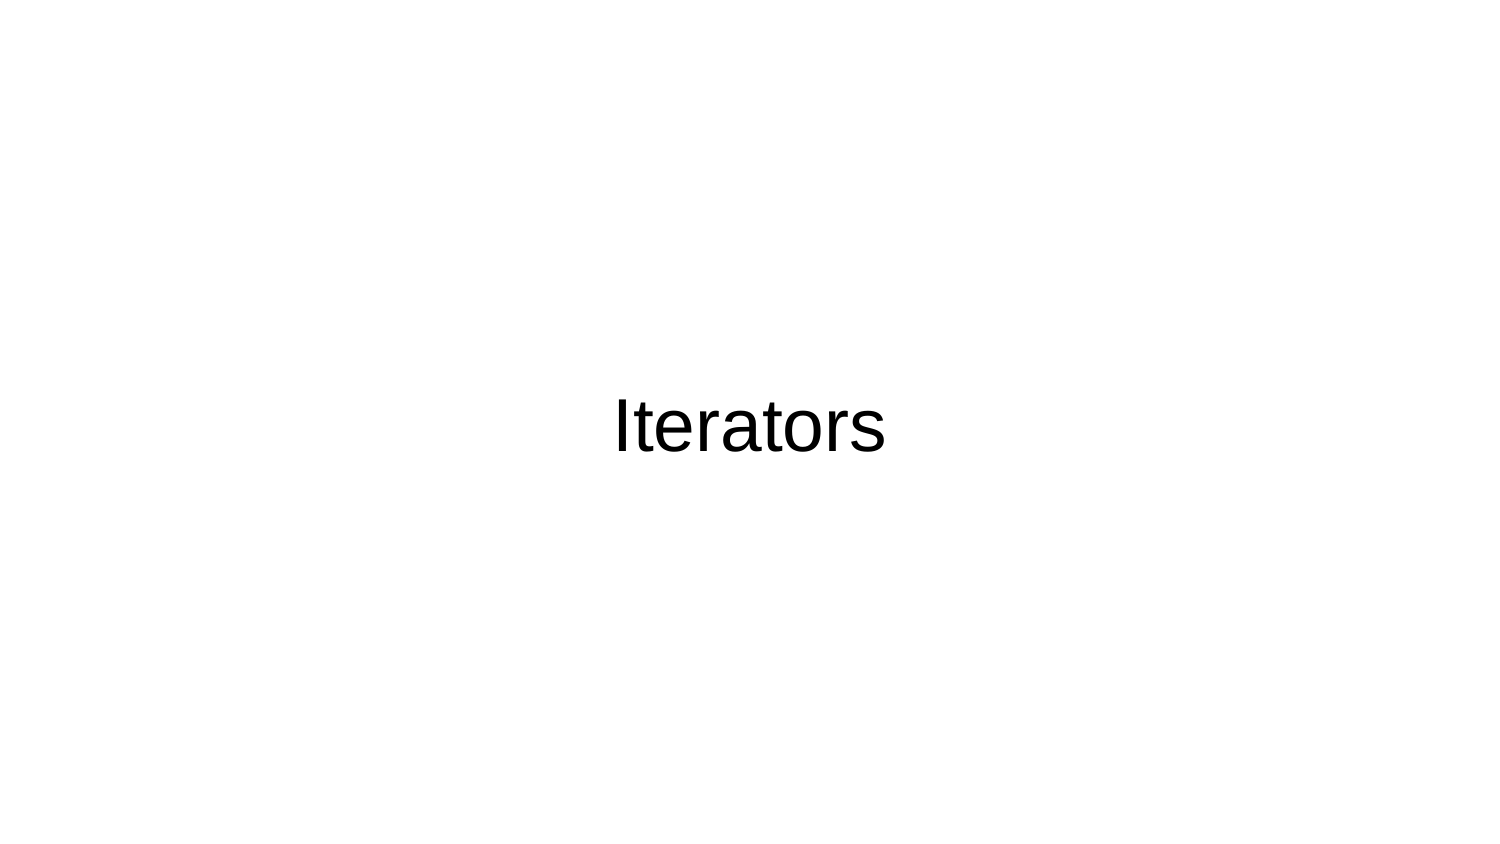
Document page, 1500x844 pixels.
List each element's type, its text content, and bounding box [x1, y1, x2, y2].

title Iterators [51, 352, 1449, 491]
